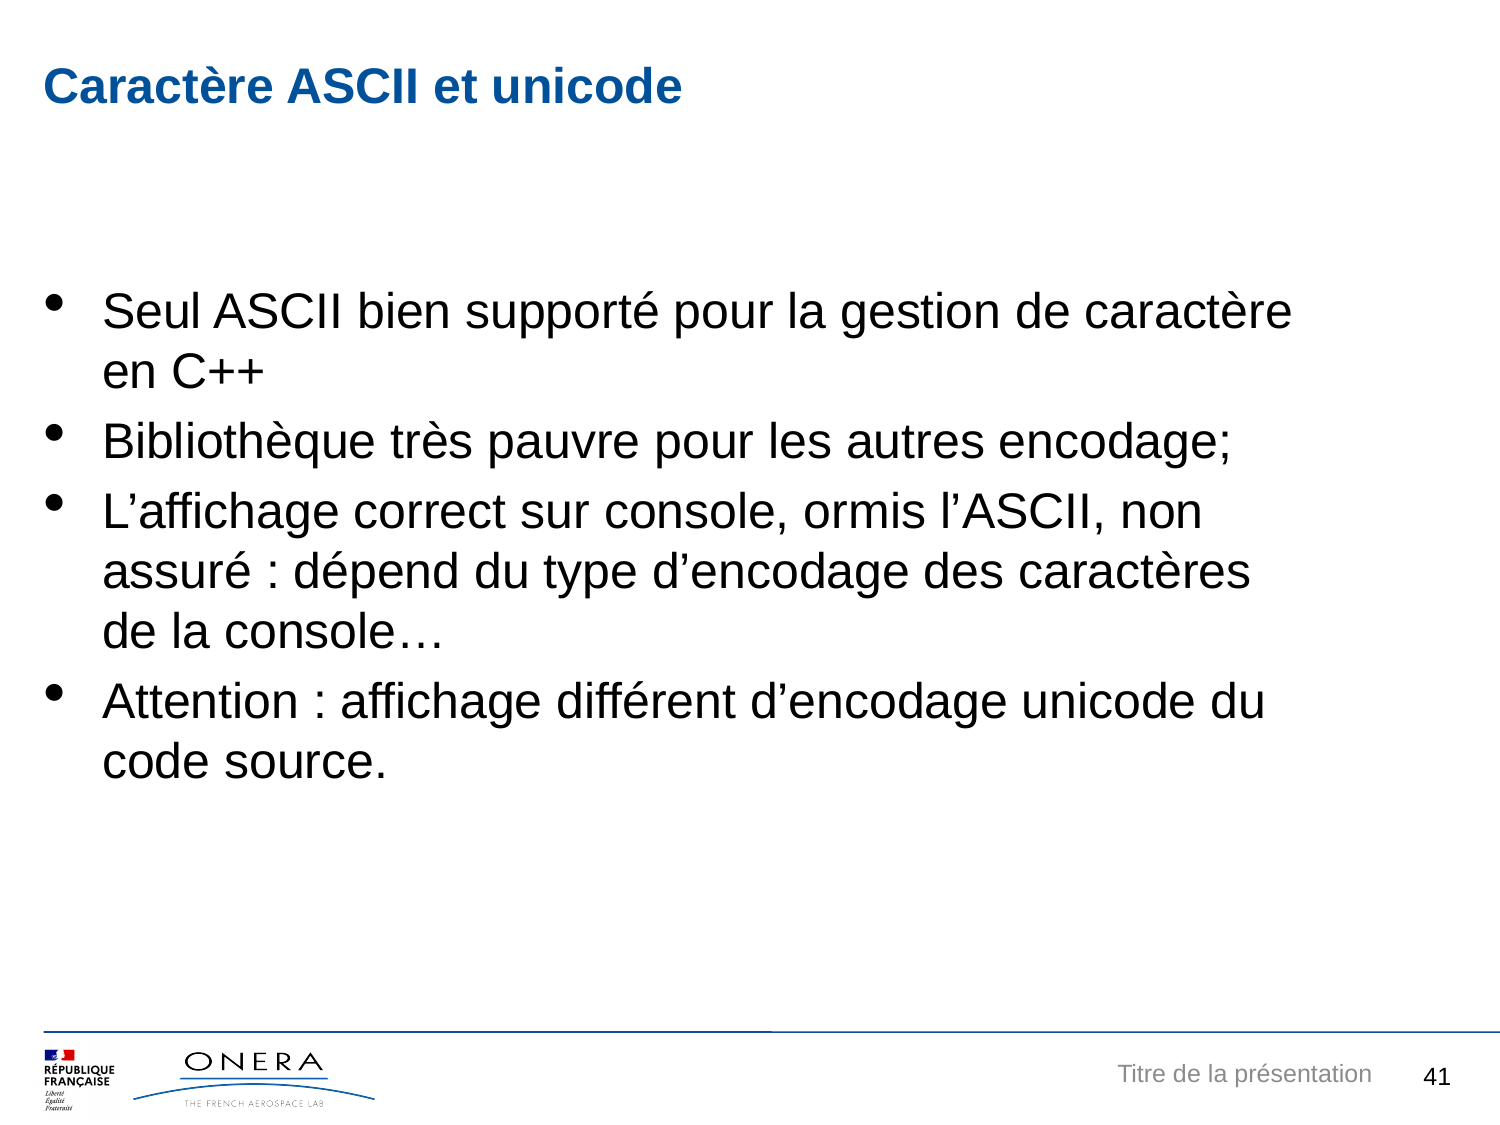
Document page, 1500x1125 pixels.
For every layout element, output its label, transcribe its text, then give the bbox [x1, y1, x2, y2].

text_box Caractère ASCII et unicode [43, 0, 1486, 169]
text_box 41 [1374, 1024, 1500, 1125]
picture [133, 1052, 375, 1107]
picture [34, 1039, 125, 1121]
text_box Seul ASCII bien supporté pour la gestion de caractère en C++ Bibliothèque très pauvre pour les autres encodage; L’affichage correct sur console, ormis l’ASCII, non assuré : dépend du type d’encodage des caractères de la console… Attention : affichage différent d’encodage unicode du code source. [45, 278, 1321, 954]
text_box Titre de la présentation [466, 1042, 1388, 1103]
